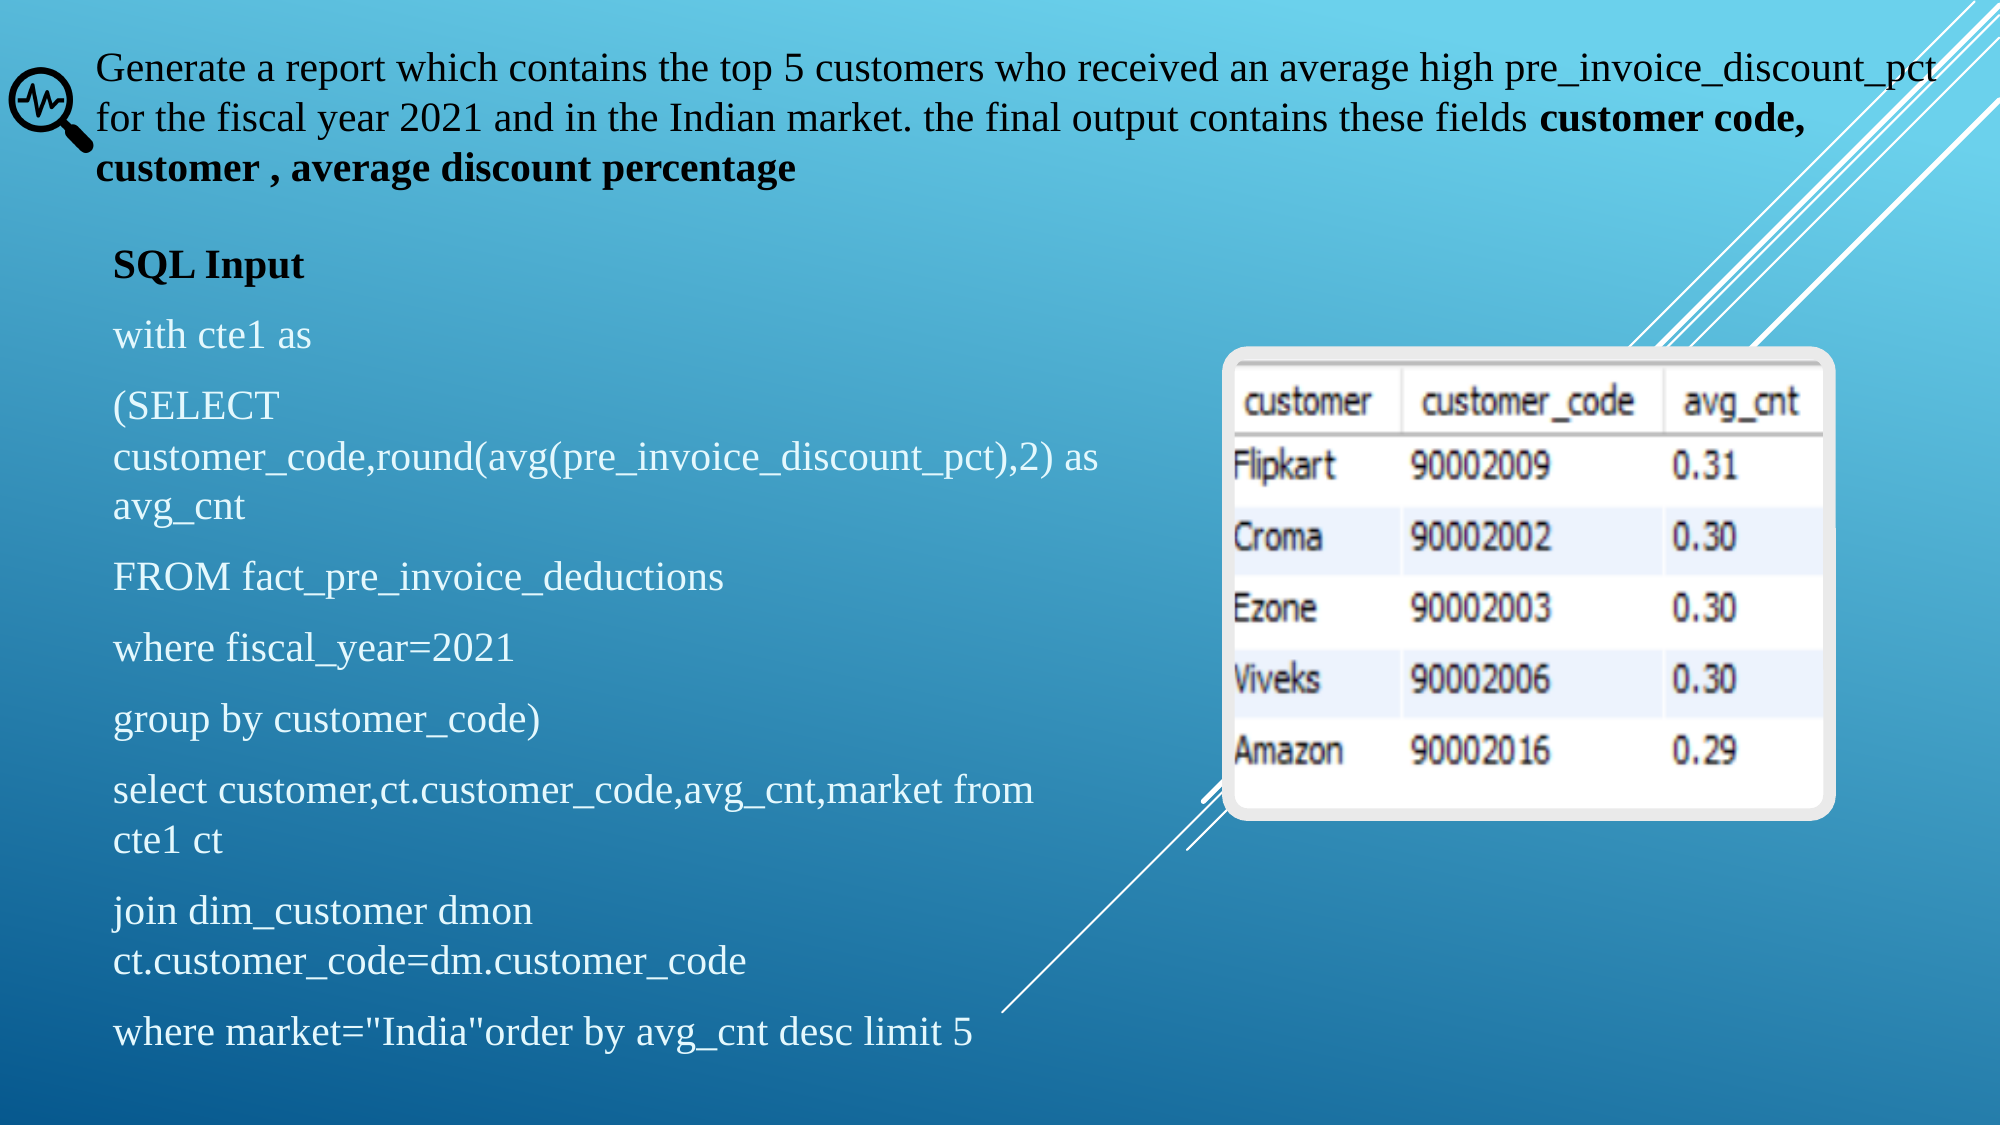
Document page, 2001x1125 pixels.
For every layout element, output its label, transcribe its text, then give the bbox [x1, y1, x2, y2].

picture [1228, 352, 1830, 815]
subtitle SQL Input with cte1 as (SELECT customer_code,round(avg(pre_invoice_discount_pct),2) as avg_cnt FROM fact_pre_invoice_deductions where fiscal_year=2021 group by customer_code) select customer,ct.customer_code,avg_cnt,market from cte1 ct join dim_customer dmon ct.customer_code=dm.customer_code where market="India"order by avg_cnt desc limit 5 [97, 228, 1121, 1056]
title Generate a report which contains the top 5 customers who received an average high pre_invoice_discount_pct for the fiscal year 2021 and in the Indian market. the final output contains these fields customer code, customer , average discount percentage [80, 37, 1980, 198]
picture [0, 58, 104, 162]
